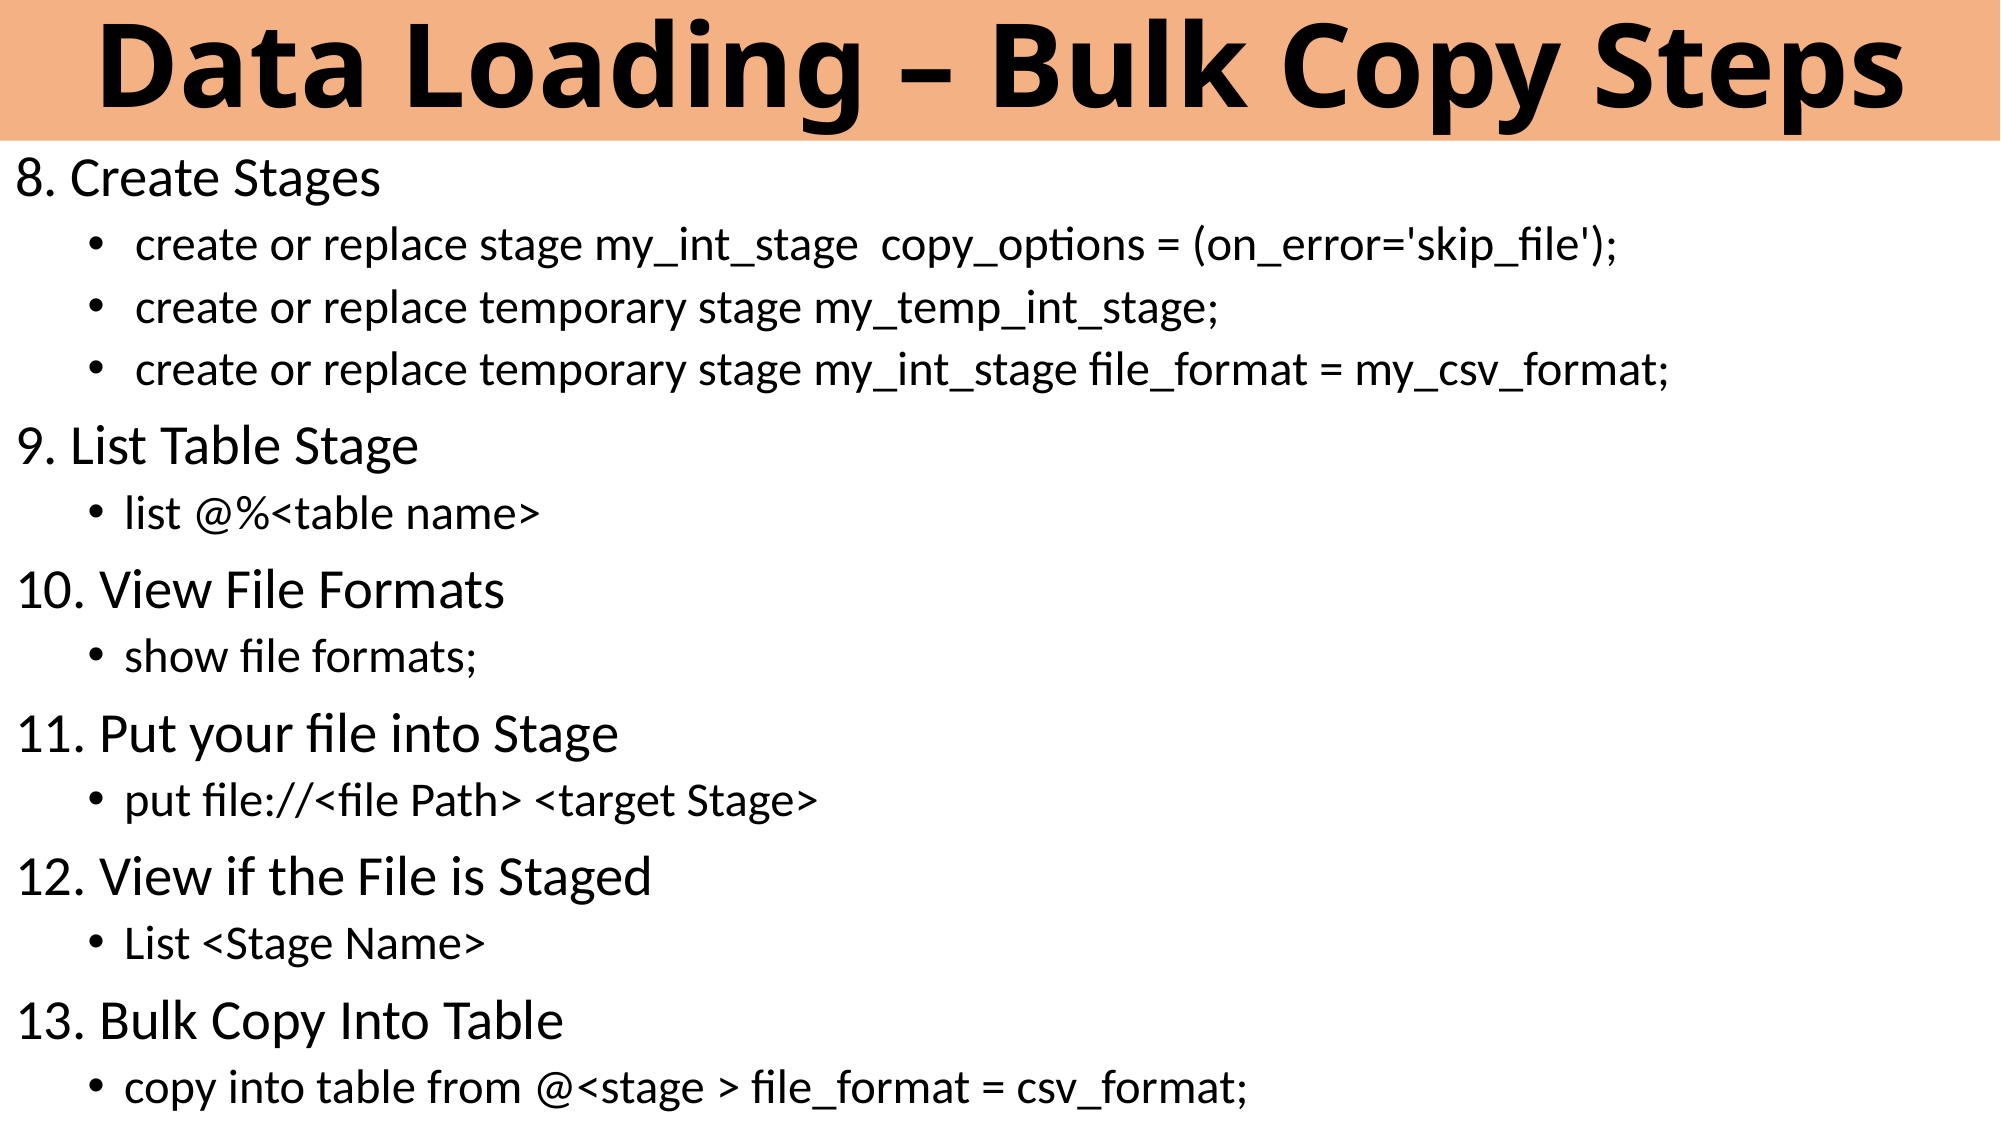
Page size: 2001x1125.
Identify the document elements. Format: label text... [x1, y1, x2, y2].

title Data Loading – Bulk Copy Steps [0, 0, 2000, 140]
list 8. Create Stages create or replace stage my_int_stage copy_options = (on_error='skip_file'); create or replace temporary stage my_temp_int_stage; create or replace temporary stage my_int_stage file_format = my_csv_format; 9. List Table Stage list @%<table name> 10. View File Formats show file formats; 11. Put your file into Stage put file://<file Path> <target Stage> 12. View if the File is Staged List <Stage Name> 13. Bulk Copy Into Table copy into table from @<stage > file_format = csv_format; [0, 140, 2000, 1125]
